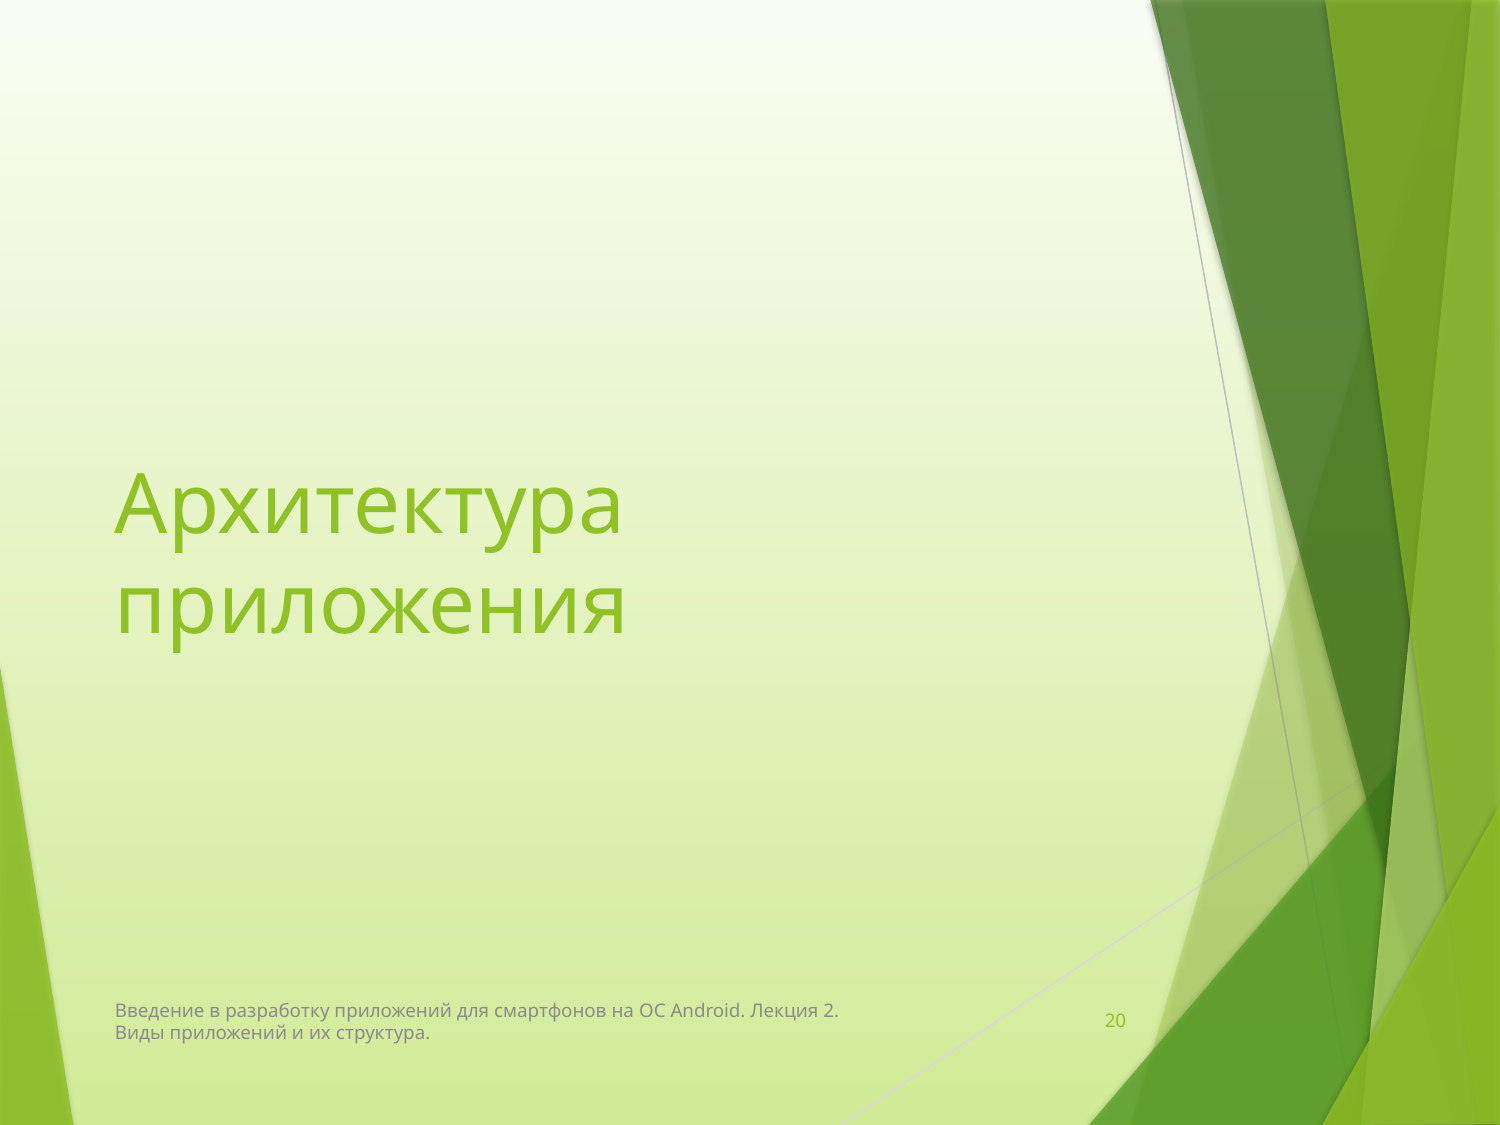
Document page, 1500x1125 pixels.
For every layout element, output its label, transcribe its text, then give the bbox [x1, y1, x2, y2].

slide_number 20 [1057, 991, 1142, 1051]
title Архитектура приложения [99, 443, 1142, 743]
footer Введение в разработку приложений для смартфонов на ОС Android. Лекция 2. Виды приложений и их структура. [99, 991, 859, 1051]
